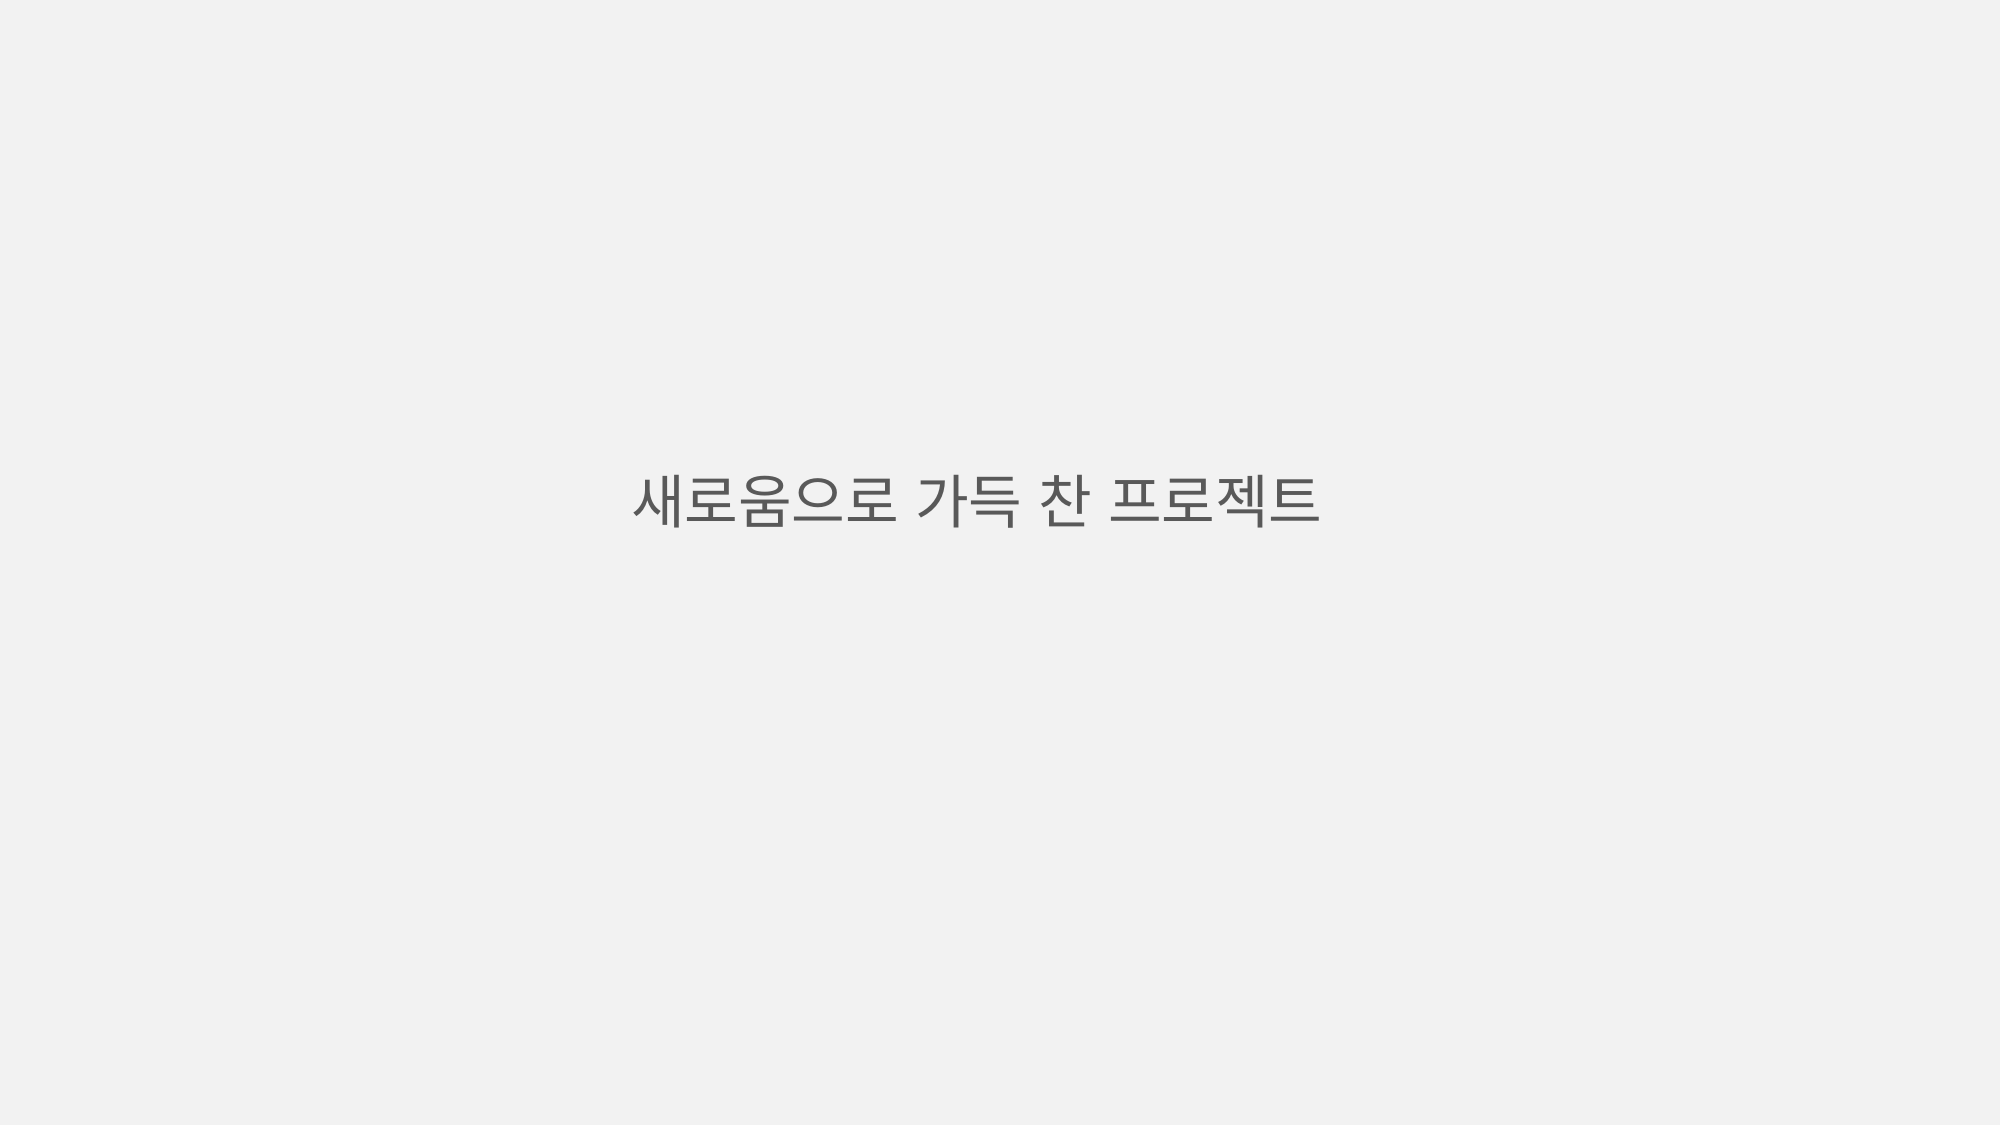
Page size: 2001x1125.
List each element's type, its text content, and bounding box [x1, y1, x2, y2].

text_box 새로움으로 가득 찬 프로젝트 [616, 457, 1338, 543]
